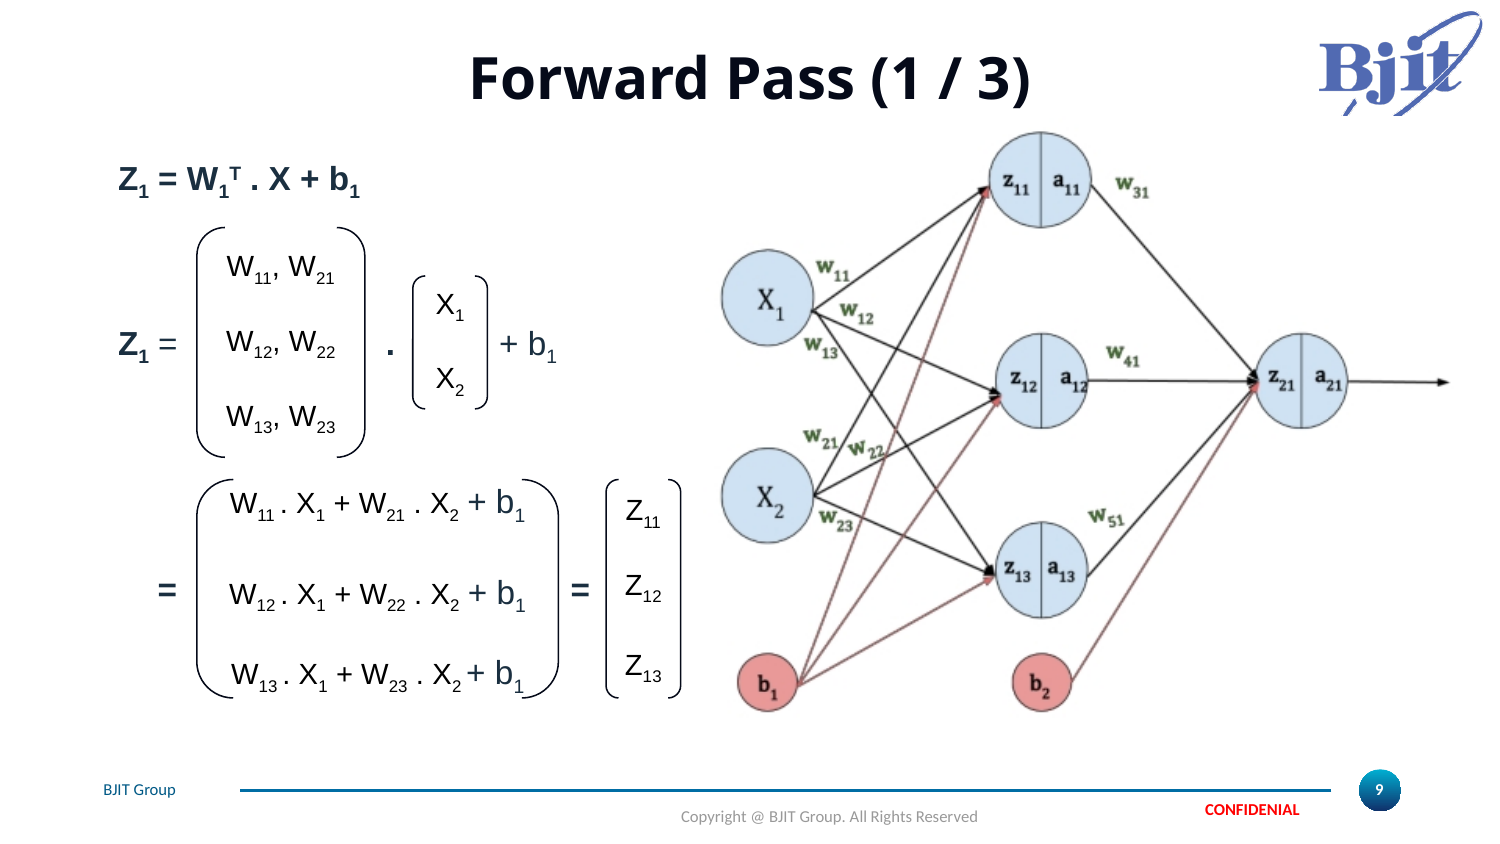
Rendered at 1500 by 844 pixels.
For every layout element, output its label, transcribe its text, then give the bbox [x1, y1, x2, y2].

text_box Z11 Z12 Z13 [606, 479, 681, 698]
text_box + b1 [484, 307, 578, 383]
text_box . [364, 306, 417, 378]
text_box Z1 = W1T . X + b1 [103, 142, 411, 218]
text_box X1 X2 [412, 275, 488, 409]
text_box = [559, 553, 606, 624]
text_box Z1 = [103, 307, 196, 383]
title Forward Pass (1 / 3) [103, 40, 1397, 113]
text_box = [129, 553, 205, 624]
picture [703, 10, 1483, 728]
text_box W11, W21 W12, W22 W13, W23 [196, 227, 365, 458]
text_box W11 . X1 + W21 . X2 + b1 W12 . X1 + W22 . X2 + b1 W13 . X1 + W23 . X2 + b1 [196, 479, 559, 698]
